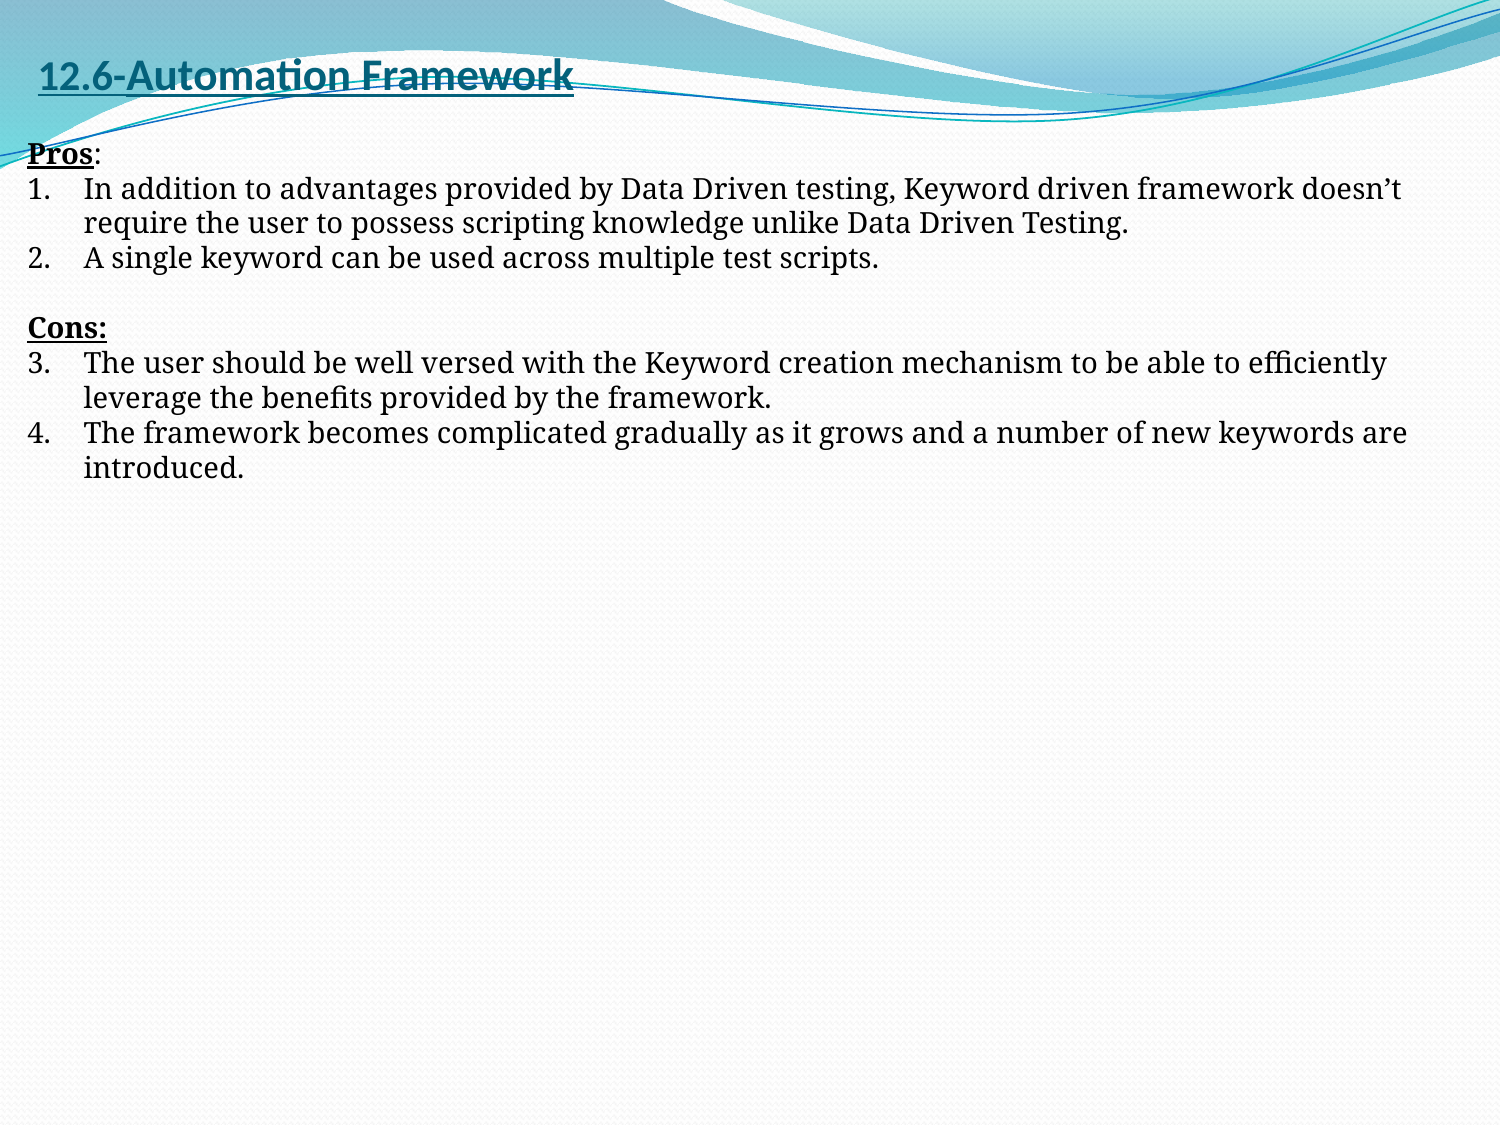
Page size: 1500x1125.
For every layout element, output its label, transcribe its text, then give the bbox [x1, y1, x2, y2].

text_box Pros: In addition to advantages provided by Data Driven testing, Keyword driven framework doesn’t require the user to possess scripting knowledge unlike Data Driven Testing. A single keyword can be used across multiple test scripts. Cons: The user should be well versed with the Keyword creation mechanism to be able to efficiently leverage the benefits provided by the framework. The framework becomes complicated gradually as it grows and a number of new keywords are introduced. [12, 92, 1488, 527]
title 12.6-Automation Framework [37, 37, 1413, 92]
